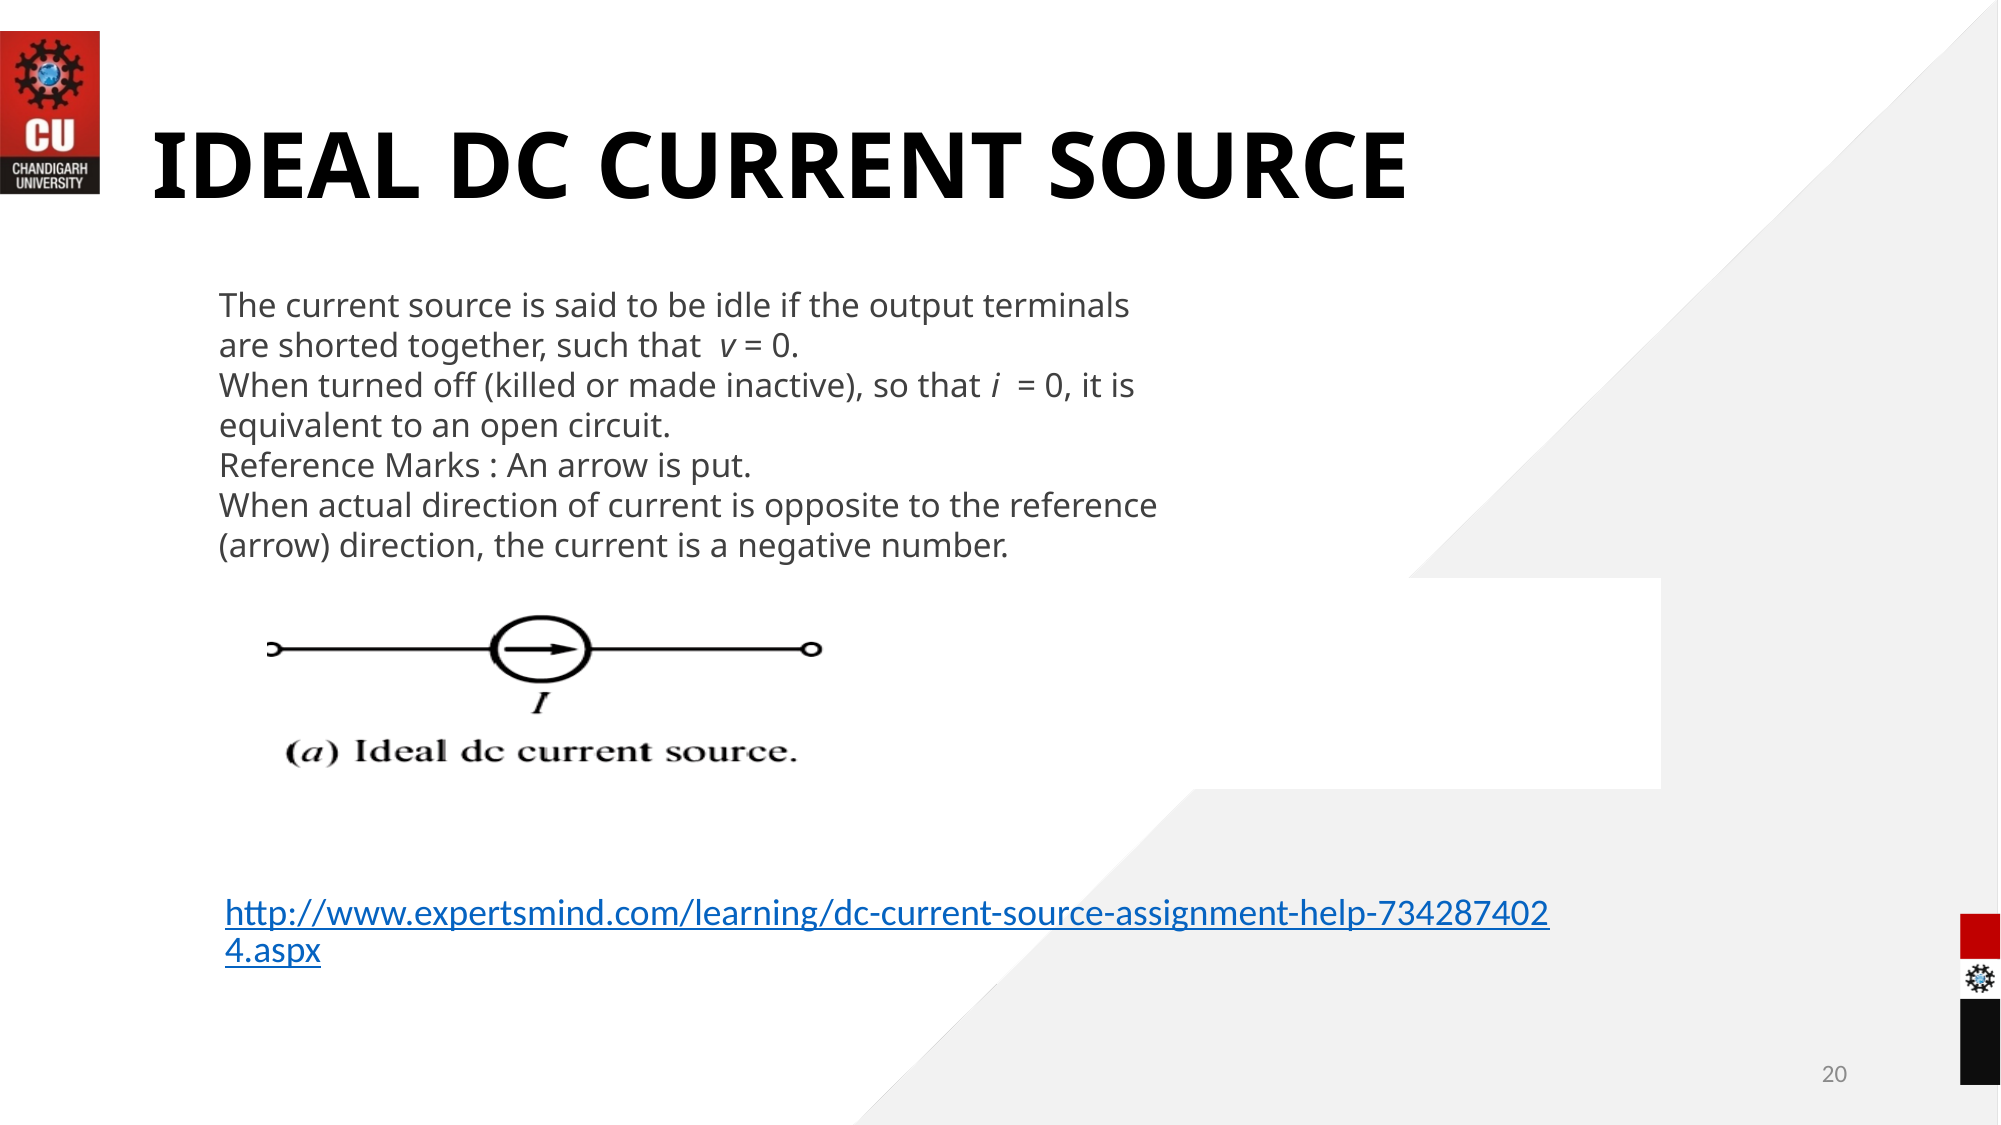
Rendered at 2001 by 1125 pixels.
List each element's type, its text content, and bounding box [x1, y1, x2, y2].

text_box The current source is said to be idle if the output terminals are shorted together, such that v = 0. When turned off (killed or made inactive), so that i = 0, it is equivalent to an open circuit. Reference Marks : An arrow is put. When actual direction of current is opposite to the reference (arrow) direction, the current is a negative number. [204, 277, 1205, 572]
title IDEAL DC CURRENT SOURCE [137, 59, 1863, 278]
text_box http://www.expertsmind.com/learning/dc-current-source-assignment-help-7342874024.aspx [210, 880, 1567, 941]
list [267, 578, 1661, 789]
picture [0, 0, 2001, 1125]
slide_number 20 [1412, 1042, 1863, 1103]
